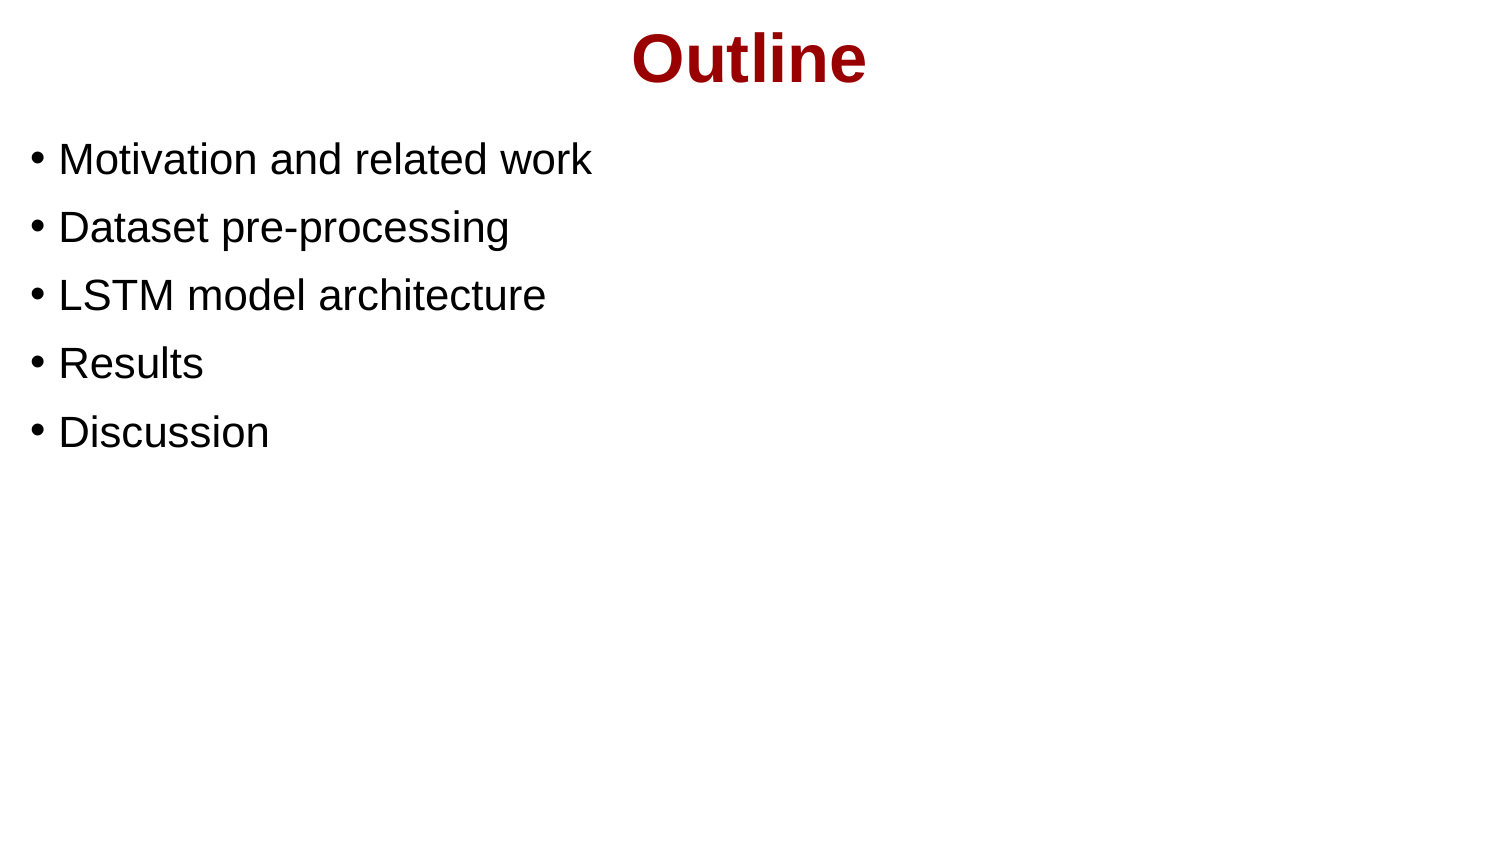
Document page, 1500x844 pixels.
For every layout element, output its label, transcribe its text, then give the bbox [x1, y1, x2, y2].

list Motivation and related work Dataset pre-processing LSTM model architecture Results Discussion [0, 123, 1500, 844]
title Outline [0, 0, 1500, 121]
